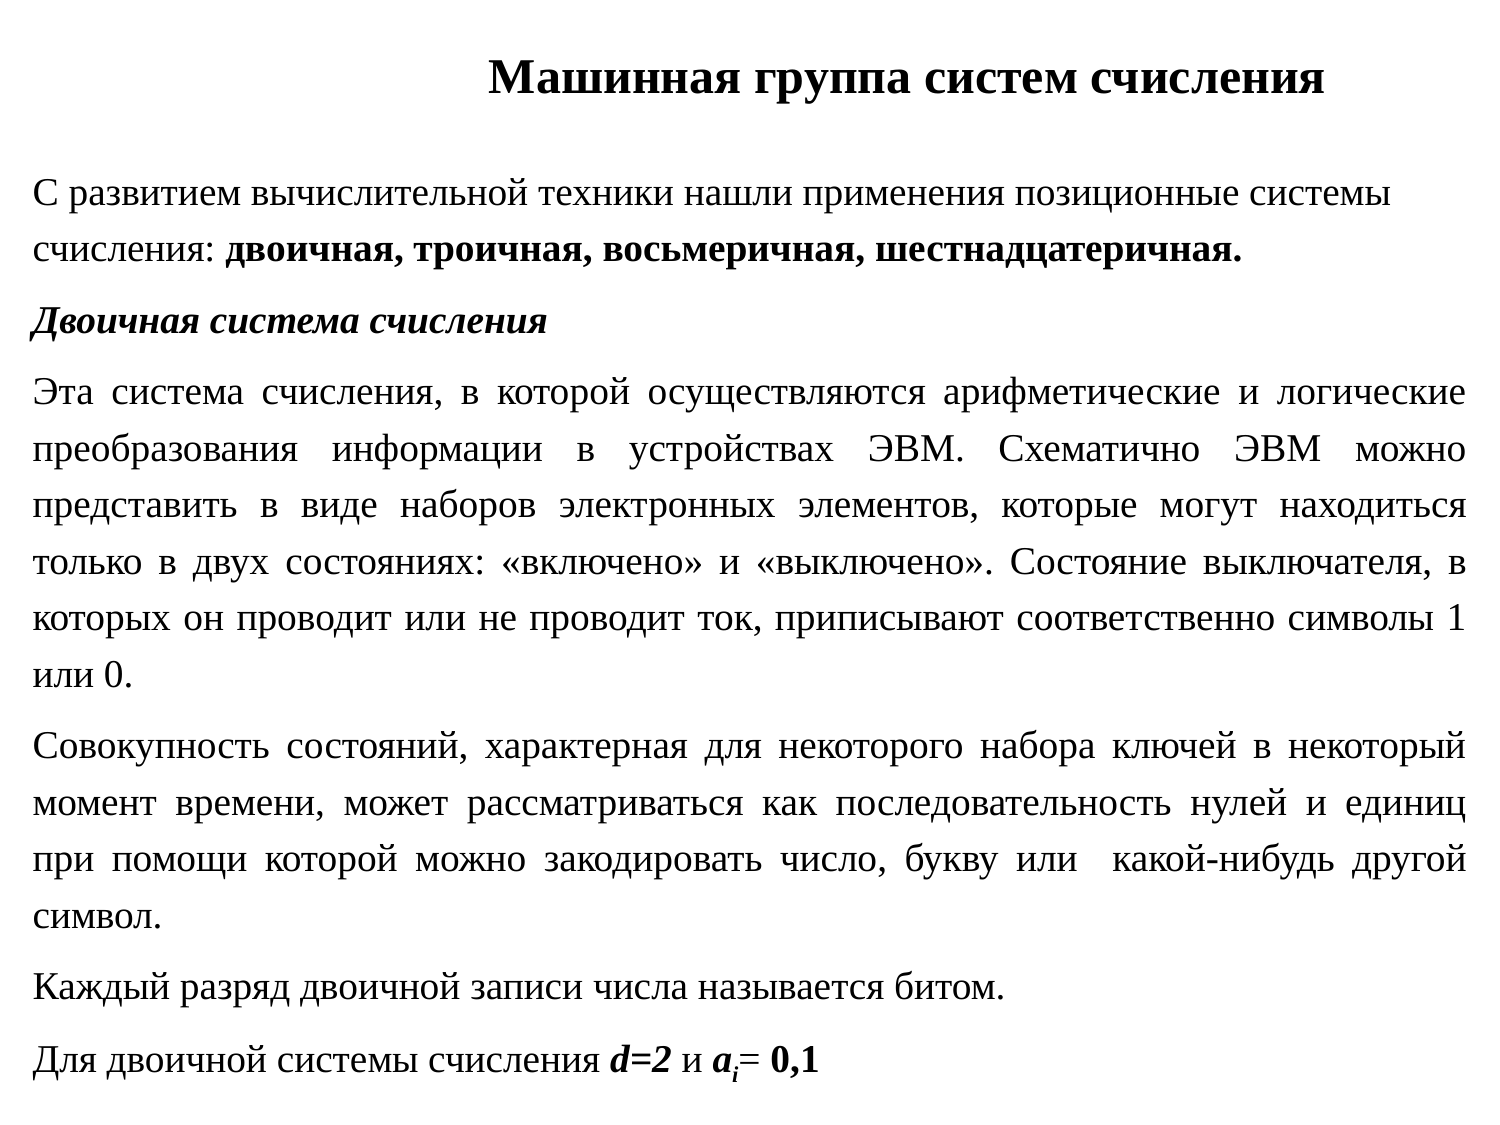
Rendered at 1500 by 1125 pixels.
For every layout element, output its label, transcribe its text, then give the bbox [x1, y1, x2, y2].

text_box Машинная группа систем счисления [206, 36, 1341, 111]
list С развитием вычислительной техники нашли применения позиционные системы счисления: двоичная, троичная, восьмеричная, шестнадцатеричная. Двоичная система счисления Эта система счисления, в которой осуществляются арифметические и логические преобразования информации в устройствах ЭВМ. Схематично ЭВМ можно представить в виде наборов электронных элементов, которые могут находиться только в двух состояниях: «включено» и «выключено». Состояние выключателя, в которых он проводит или не проводит ток, приписывают соответственно символы 1 или 0. Совокупность состояний, характерная для некоторого набора ключей в некоторый момент времени, может рассматриваться как последовательность нулей и единиц при помощи которой можно закодировать число, букву или какой-нибудь другой символ. Каждый разряд двоичной записи числа называется битом. Для двоичной системы счисления d=2 и ai= 0,1 [17, 149, 1483, 1106]
